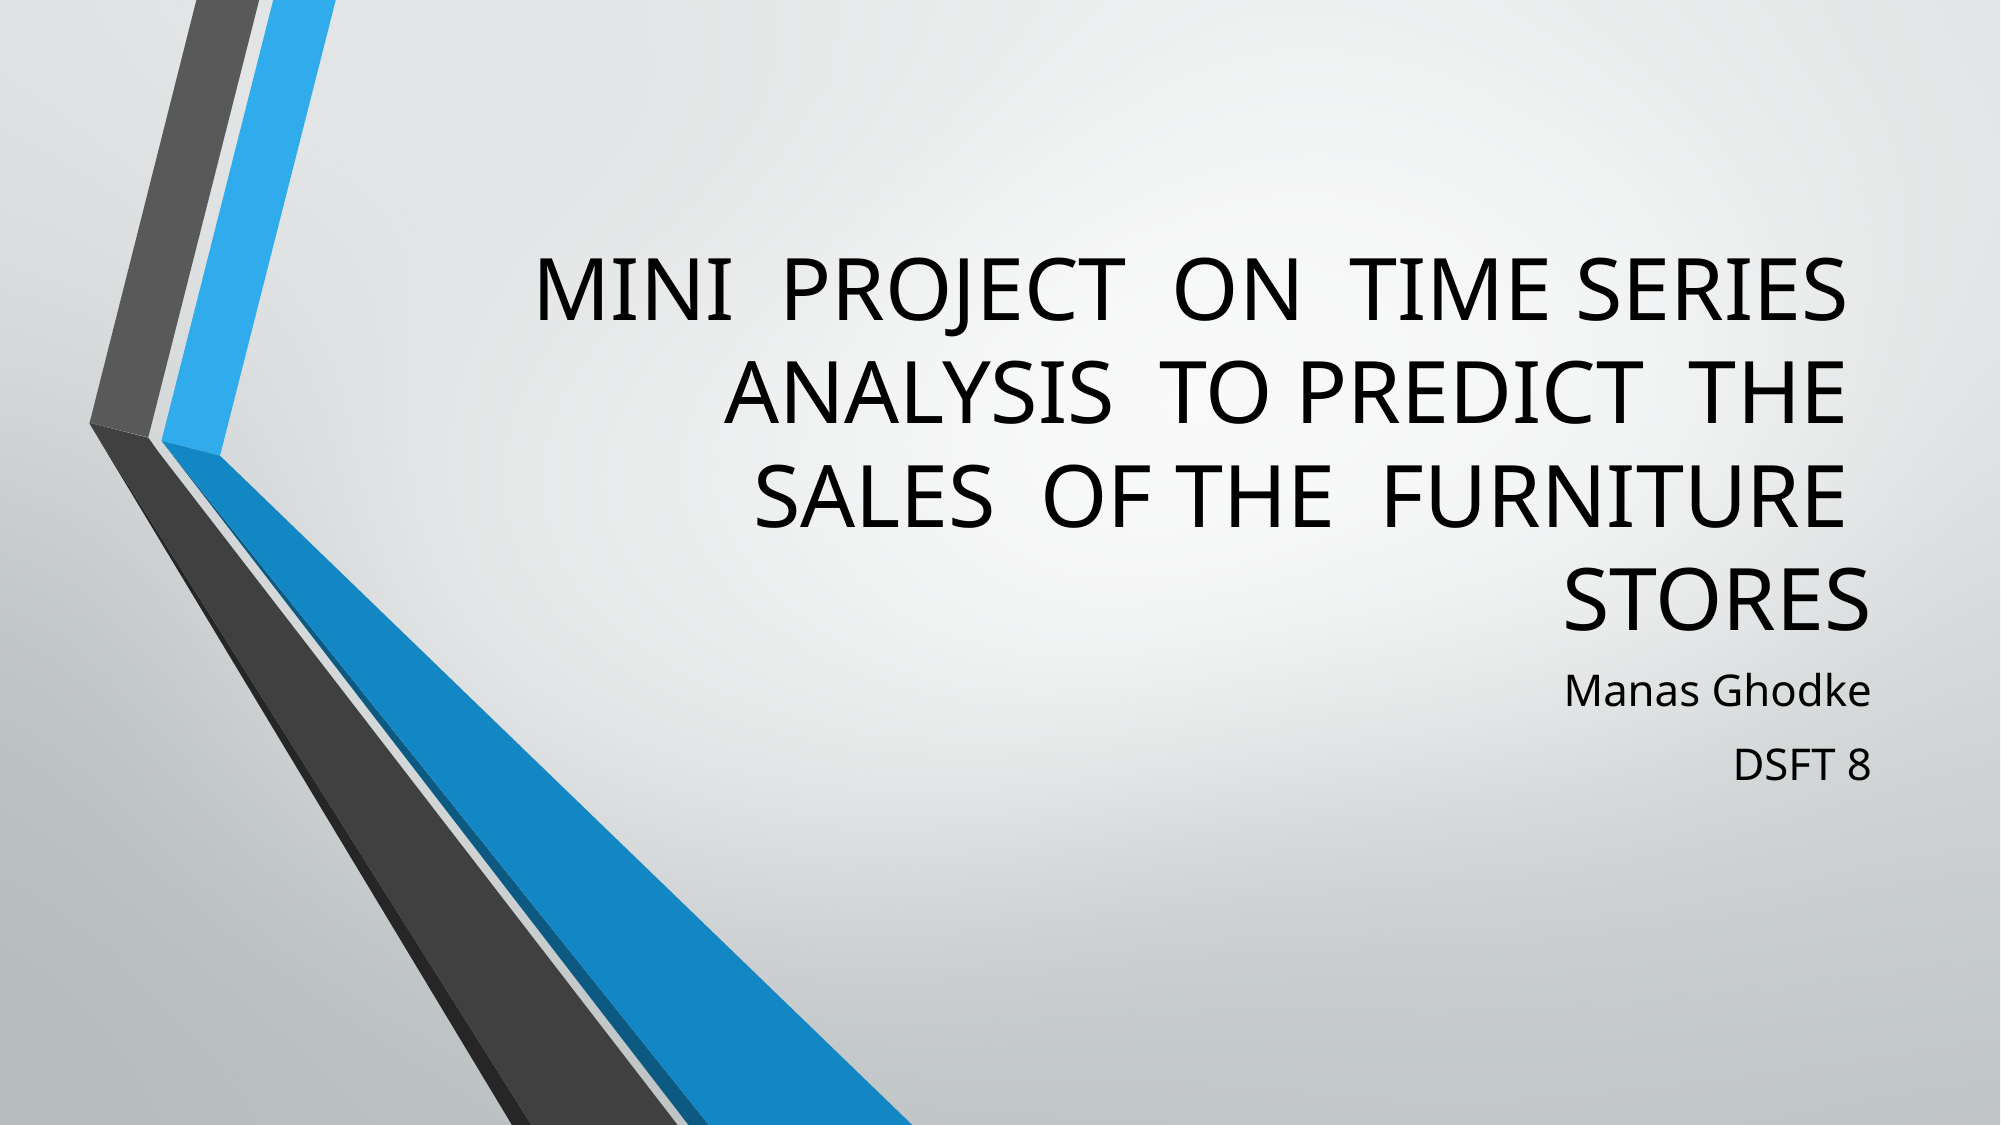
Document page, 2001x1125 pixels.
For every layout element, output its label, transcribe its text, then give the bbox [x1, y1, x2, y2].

subtitle Manas Ghodke DSFT 8 [740, 655, 1887, 884]
title MINI PROJECT ON TIME SERIES ANALYSIS TO PREDICT THE SALES OF THE FURNITURE STORES [480, 226, 1887, 656]
